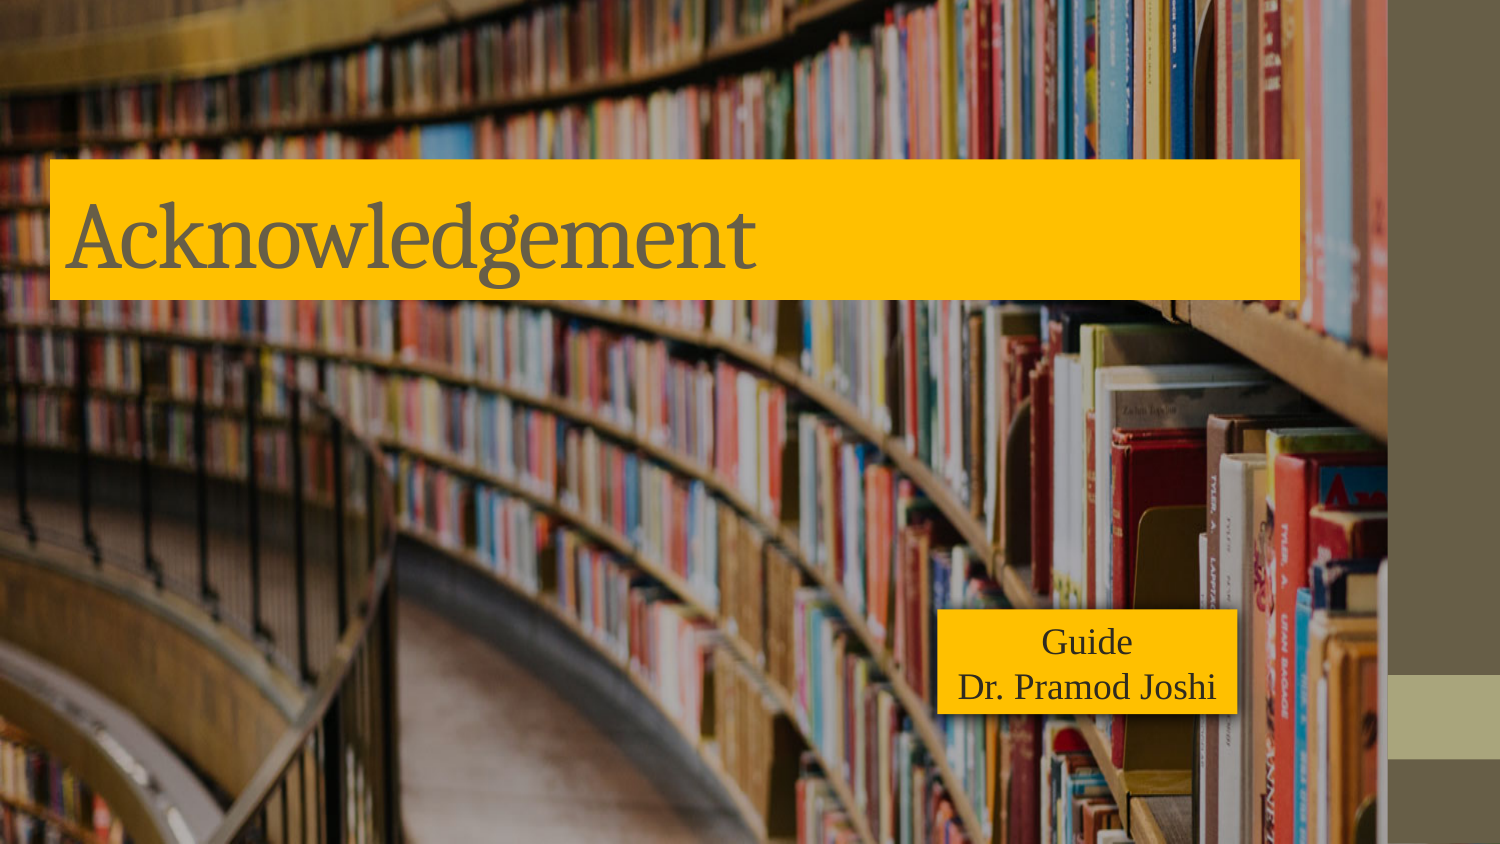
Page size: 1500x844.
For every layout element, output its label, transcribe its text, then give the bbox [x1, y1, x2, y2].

title Acknowledgement [50, 159, 1300, 300]
text_box Guide Dr. Pramod Joshi [937, 609, 1238, 715]
picture [0, 0, 1387, 844]
